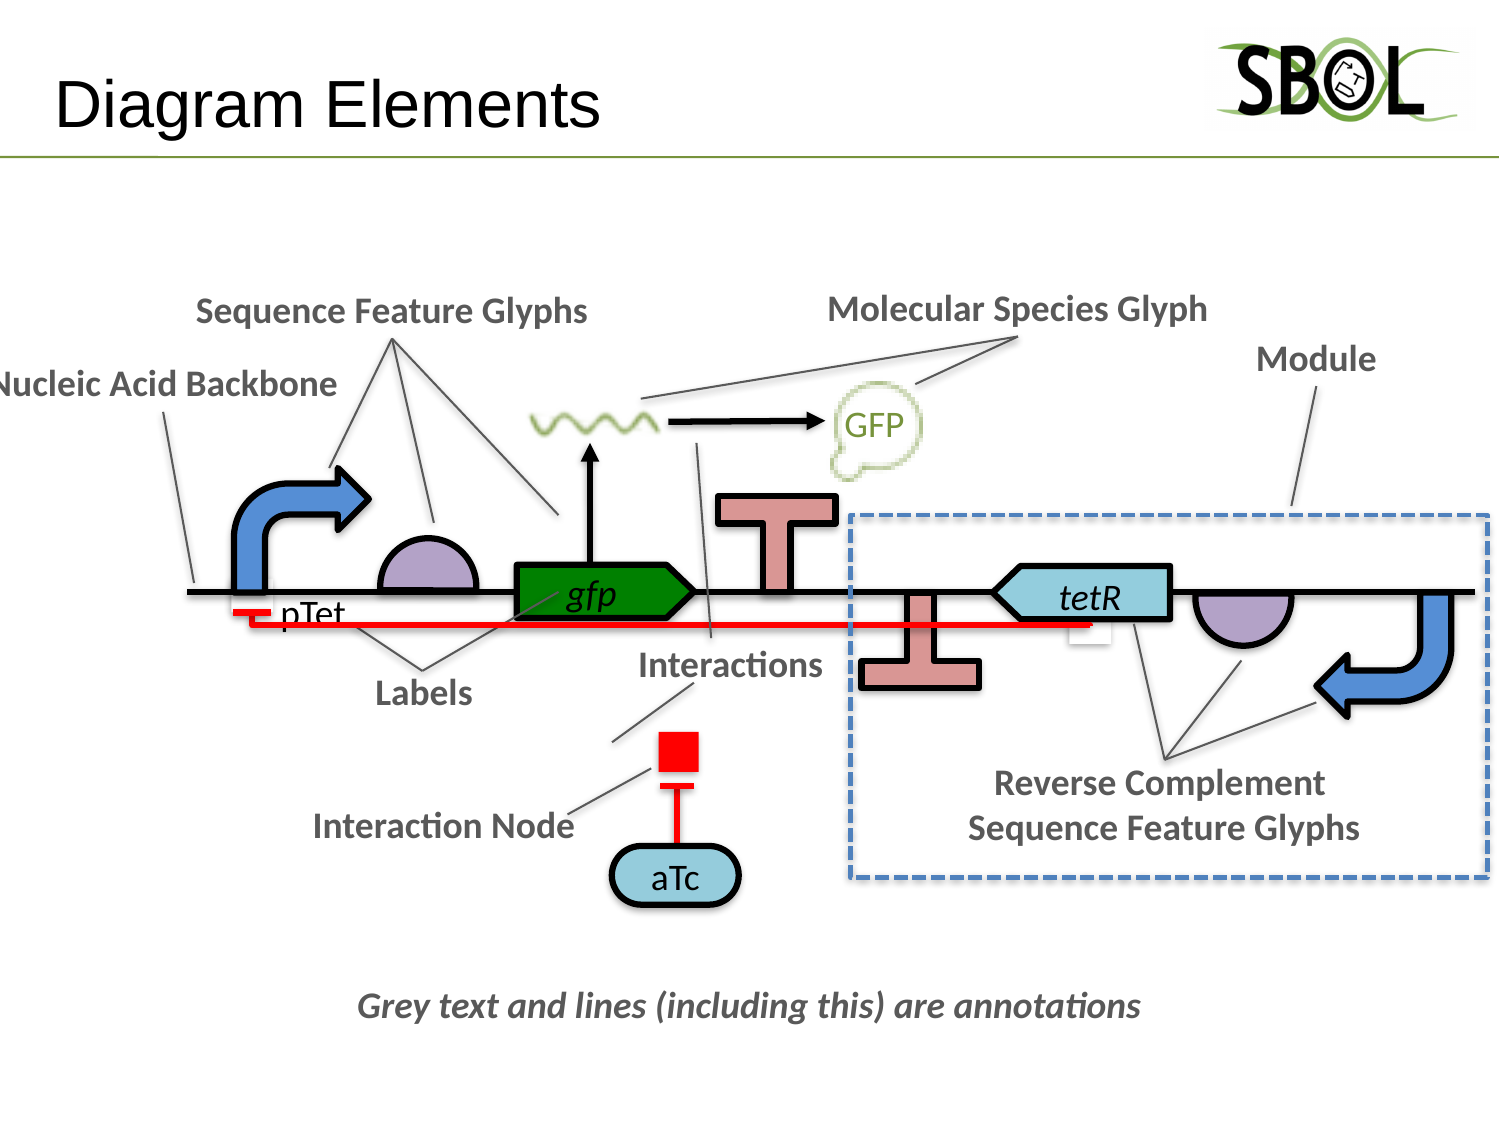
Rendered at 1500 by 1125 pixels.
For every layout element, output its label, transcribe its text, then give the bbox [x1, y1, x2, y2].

title Diagram Elements [39, 44, 1390, 158]
text_box Grey text and lines (including this) are annotations [342, 973, 1157, 1034]
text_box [0, 276, 1488, 905]
picture [1204, 27, 1476, 131]
